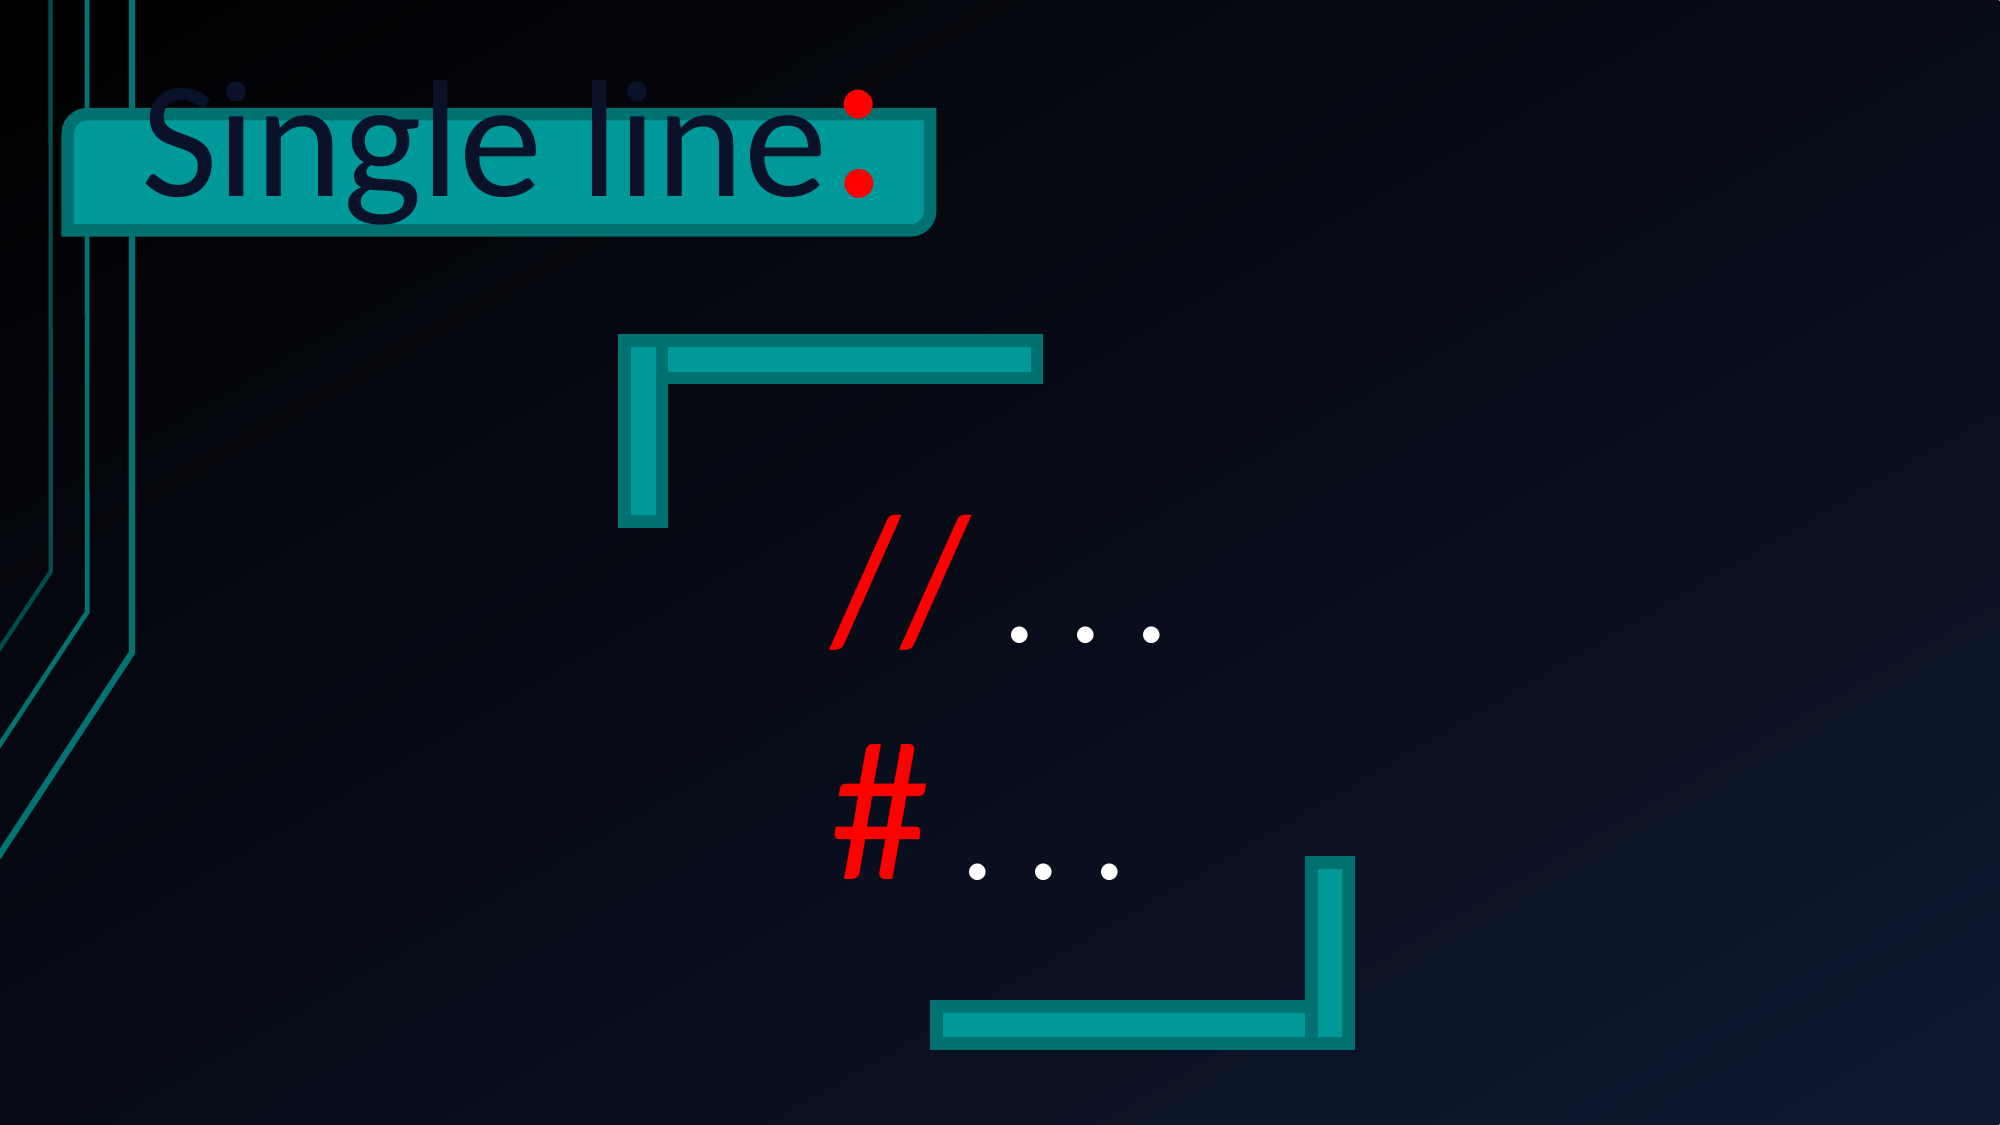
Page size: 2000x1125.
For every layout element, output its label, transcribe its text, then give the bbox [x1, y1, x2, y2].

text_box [935, 862, 1349, 1044]
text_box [67, 0, 931, 256]
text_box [624, 340, 1038, 522]
text_box // . . . # . . . [815, 451, 1184, 927]
